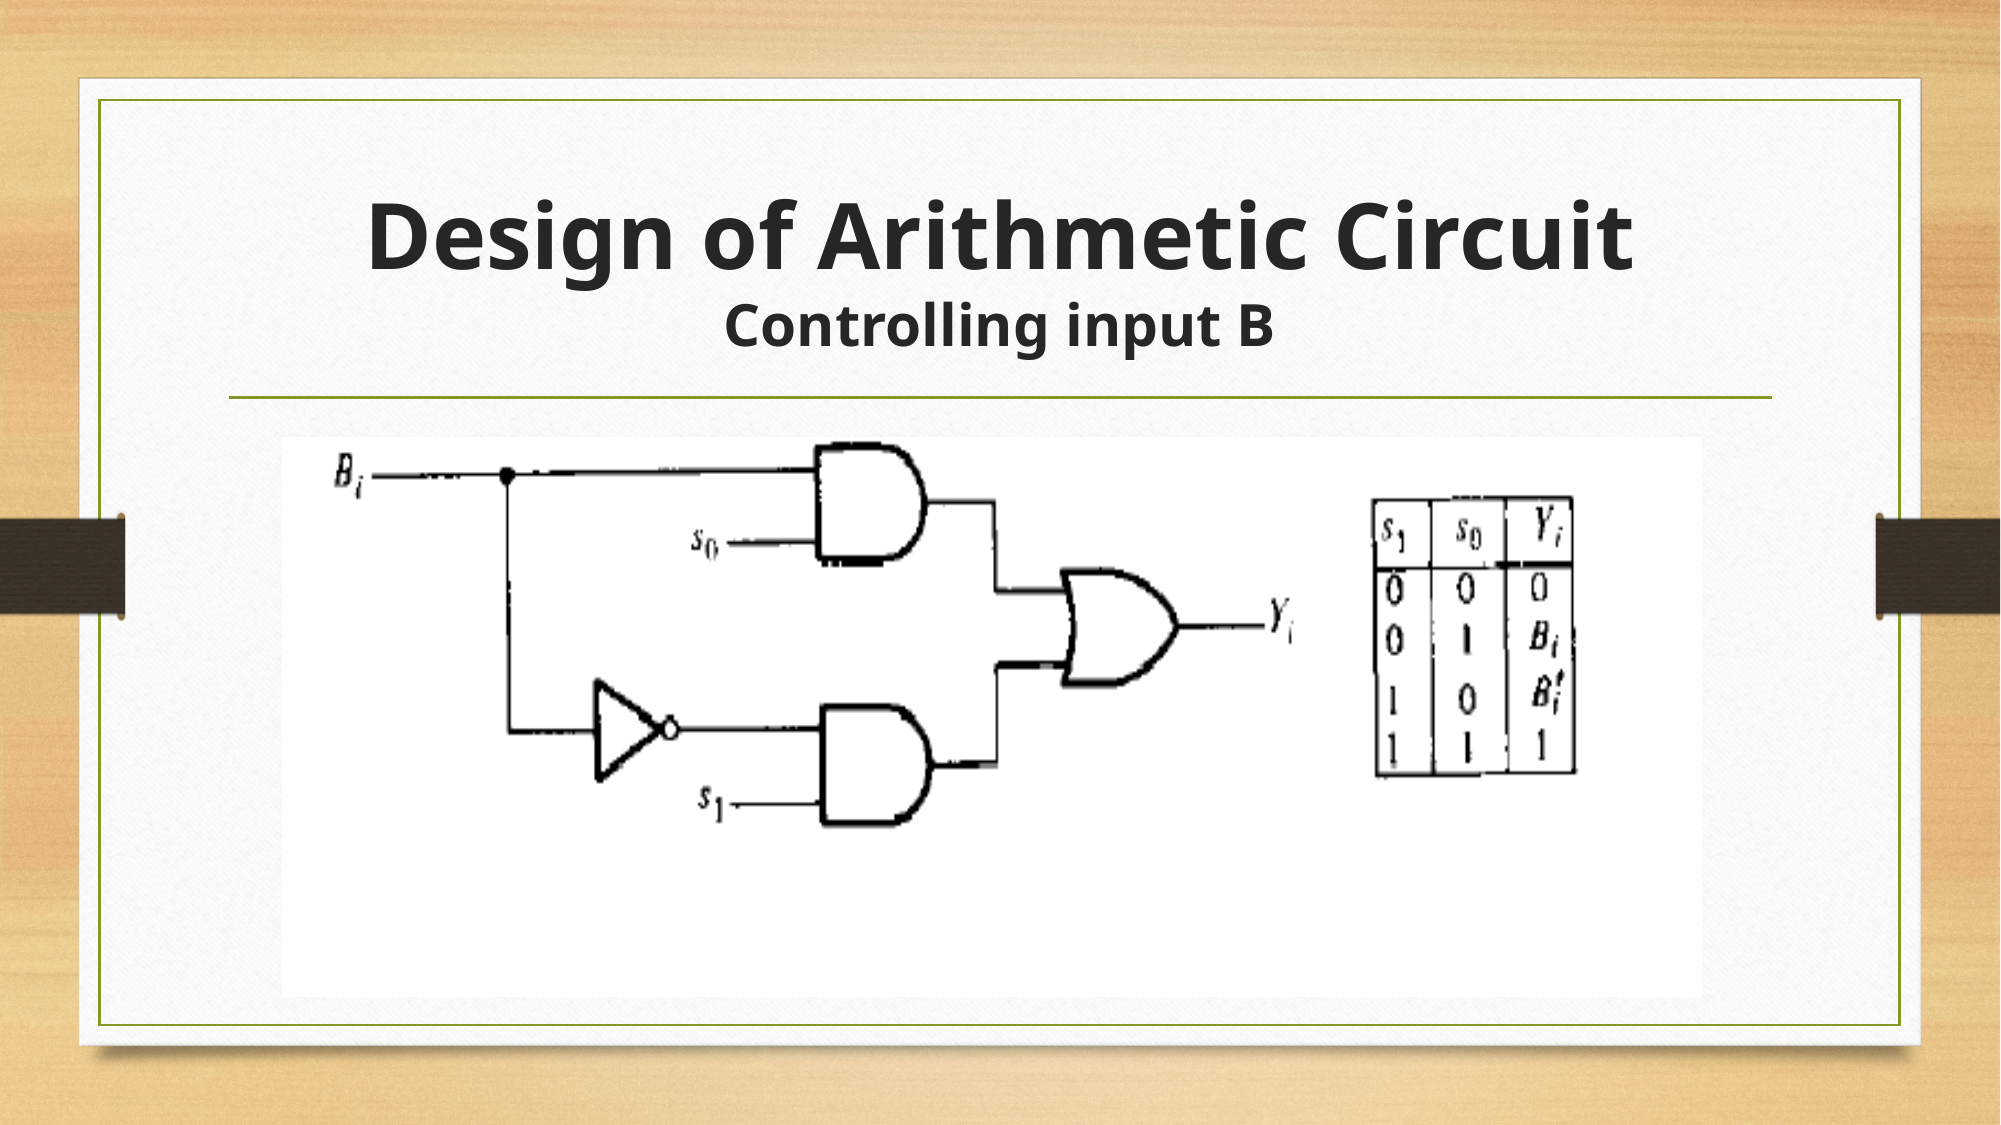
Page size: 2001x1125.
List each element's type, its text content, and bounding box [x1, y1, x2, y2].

picture [0, 0, 2001, 1125]
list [282, 436, 1702, 997]
title Design of Arithmetic Circuit Controlling input B [212, 161, 1788, 375]
